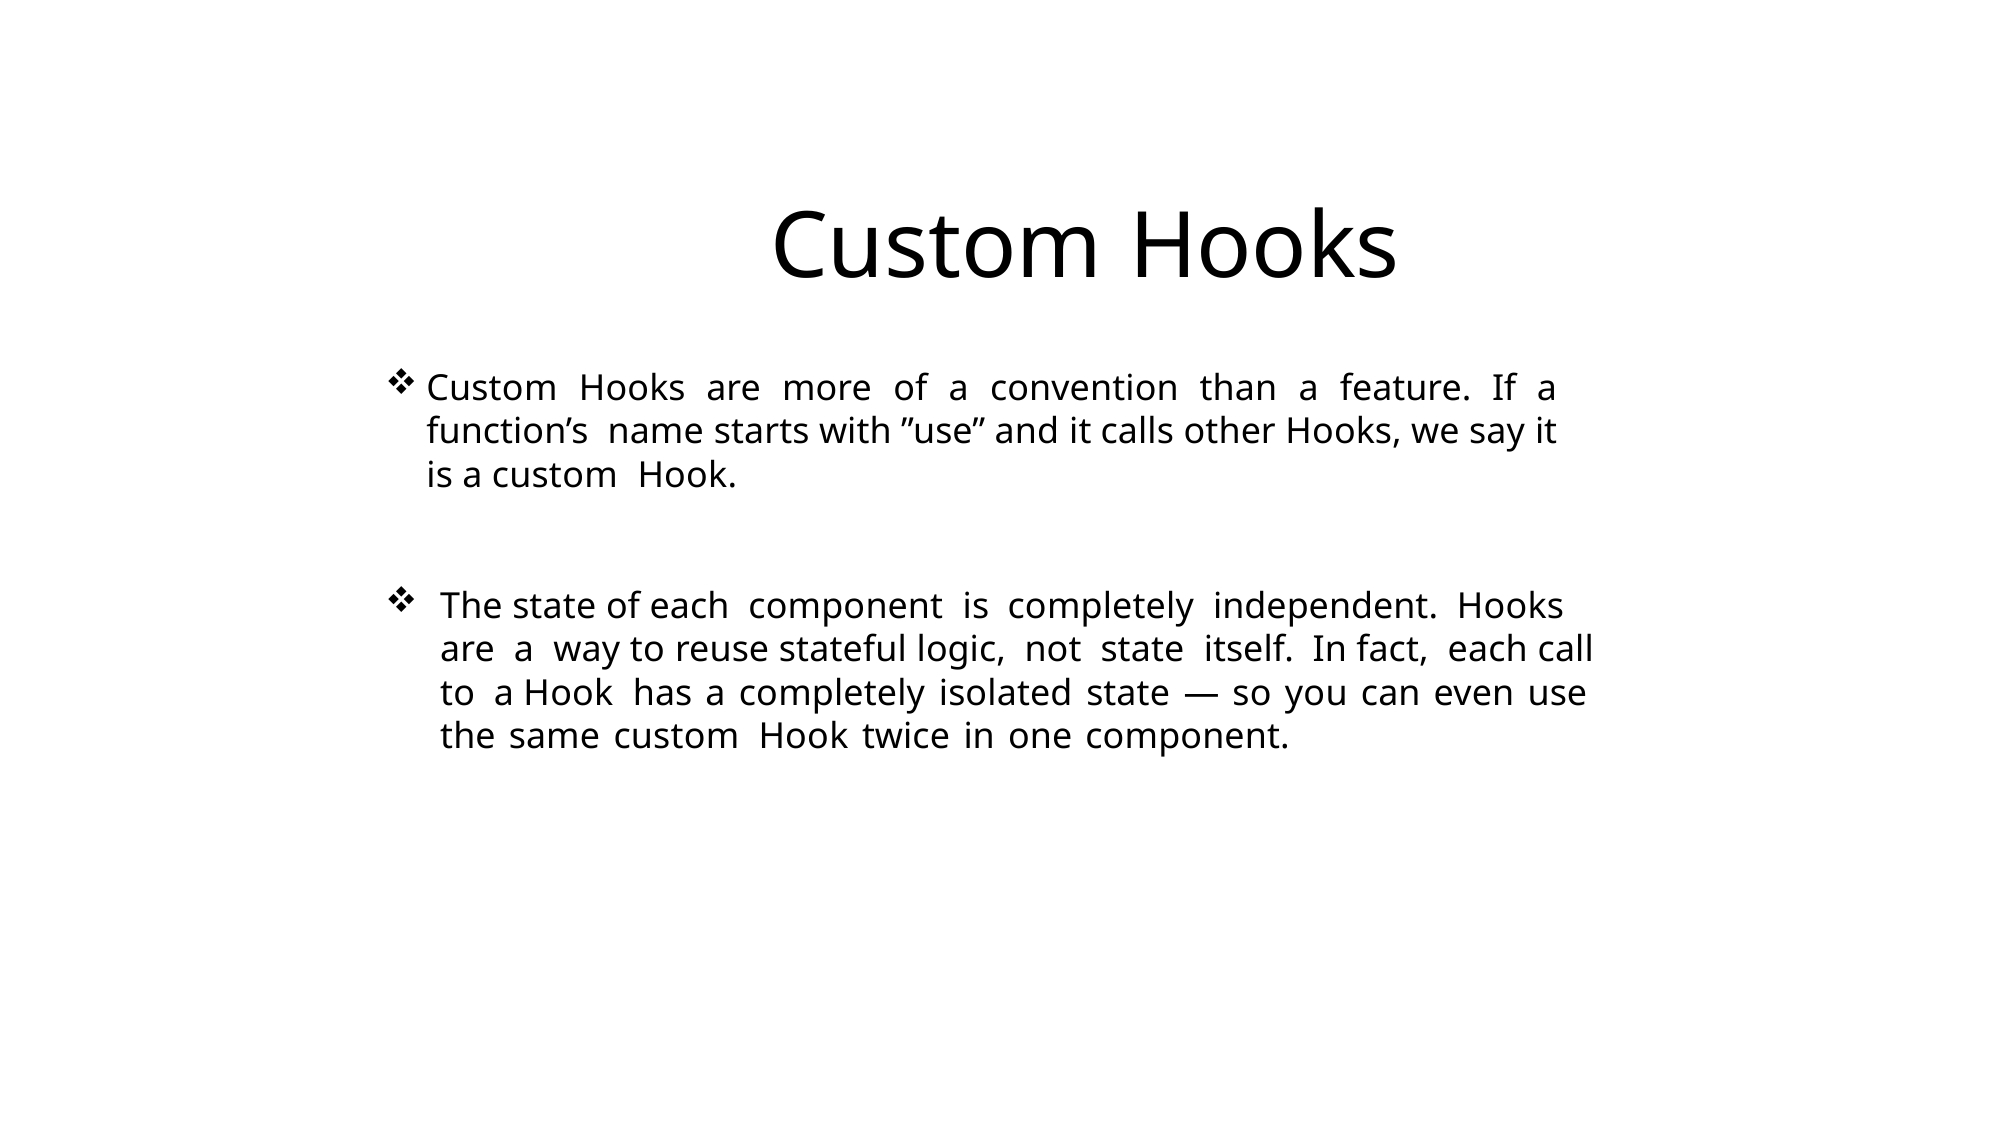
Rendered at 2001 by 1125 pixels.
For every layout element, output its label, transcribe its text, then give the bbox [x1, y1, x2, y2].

title Custom Hooks [768, 145, 1465, 335]
text_box Custom Hooks are more of a convention than a feature. If a function’s name starts with ”use” and it calls other Hooks, we say it is a custom Hook. The state of each component is completely independent. Hooks are a way to reuse stateful logic, not state itself. In fact, each call to a Hook has a completely isolated state — so you can even use the same custom Hook twice in one component. [383, 362, 1621, 756]
